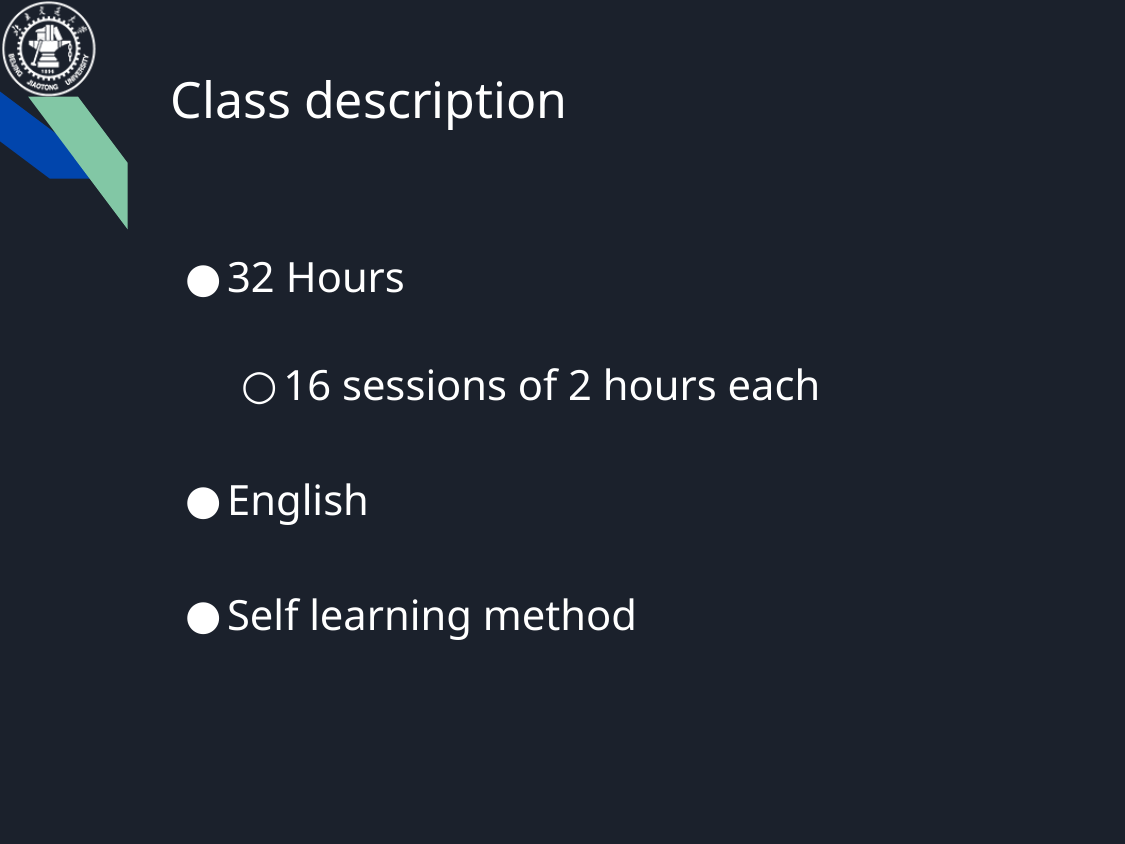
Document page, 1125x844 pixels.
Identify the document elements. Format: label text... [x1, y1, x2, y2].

title Class description [159, 57, 1026, 170]
picture [0, 0, 100, 97]
list 32 Hours 16 sessions of 2 hours each English Self learning method [159, 232, 1026, 591]
